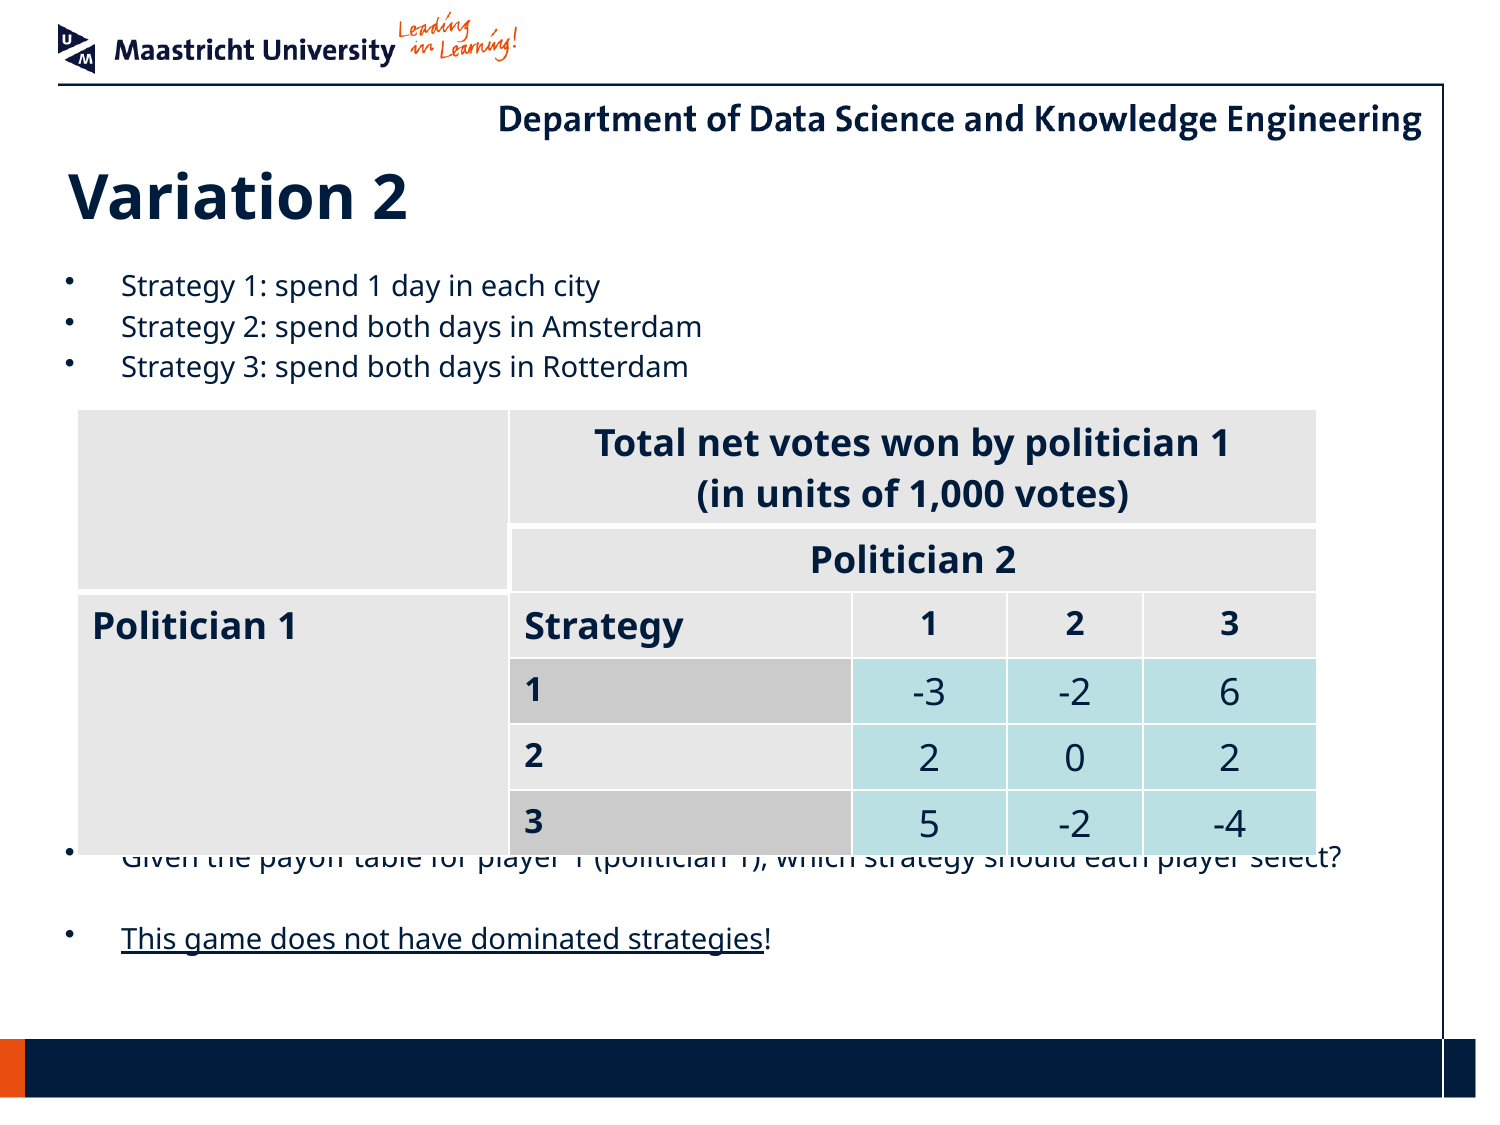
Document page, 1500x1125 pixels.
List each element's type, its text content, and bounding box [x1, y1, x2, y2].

text_box Strategy 1: spend 1 day in each city Strategy 2: spend both days in Amsterdam Strategy 3: spend both days in Rotterdam Given the payoff table for player 1 (politician 1), which strategy should each player select? This game does not have dominated strategies! [64, 267, 1433, 1019]
table_cell 6 [1144, 659, 1316, 723]
table_cell -3 [853, 659, 1006, 723]
table_cell -2 [1008, 659, 1142, 723]
table_cell Politician 2 [512, 529, 1316, 591]
table_cell 5 [853, 791, 1006, 855]
table_cell 2 [510, 725, 851, 789]
picture [0, 0, 1500, 1125]
table_cell 2 [853, 725, 1006, 789]
table_cell 1 [853, 593, 1006, 657]
table_cell -4 [1144, 791, 1316, 855]
table_cell 0 [1008, 725, 1142, 789]
table_cell 1 [510, 659, 851, 723]
table_header Total net votes won by politician 1 (in units of 1,000 votes) [510, 410, 1316, 523]
table_cell Strategy [510, 593, 851, 657]
table_cell 2 [1144, 725, 1316, 789]
title Variation 2 [53, 142, 1421, 268]
table_cell -2 [1008, 791, 1142, 855]
table_cell 3 [510, 791, 851, 855]
table_cell Politician 1 [78, 595, 508, 855]
table_header [78, 410, 508, 589]
table_cell 2 [1008, 593, 1142, 657]
table_cell 3 [1144, 593, 1316, 657]
